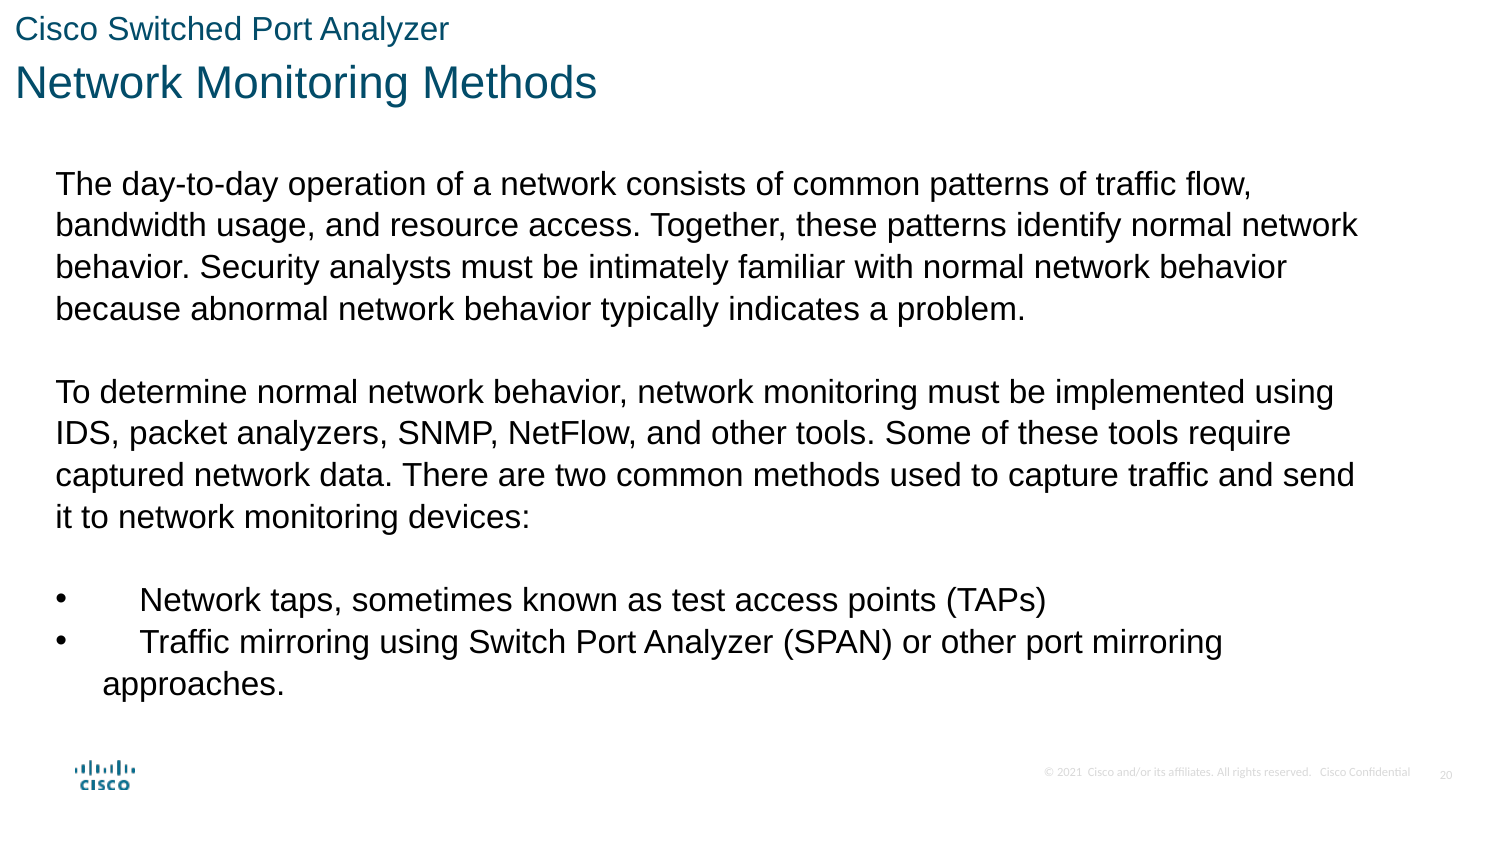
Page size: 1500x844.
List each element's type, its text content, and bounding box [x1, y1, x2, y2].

list Cisco Switched Port Analyzer [0, 0, 1500, 45]
slide_number 20 [1425, 759, 1500, 797]
text_box The day-to-day operation of a network consists of common patterns of traffic flow, bandwidth usage, and resource access. Together, these patterns identify normal network behavior. Security analysts must be intimately familiar with normal network behavior because abnormal network behavior typically indicates a problem. To determine normal network behavior, network monitoring must be implemented using IDS, packet analyzers, SNMP, NetFlow, and other tools. Some of these tools require captured network data. There are two common methods used to capture traffic and send it to network monitoring devices: Network taps, sometimes known as test access points (TAPs) Traffic mirroring using Switch Port Analyzer (SPAN) or other port mirroring approaches. [40, 152, 1391, 575]
picture [75, 759, 135, 790]
list Network Monitoring Methods [0, 45, 1500, 195]
